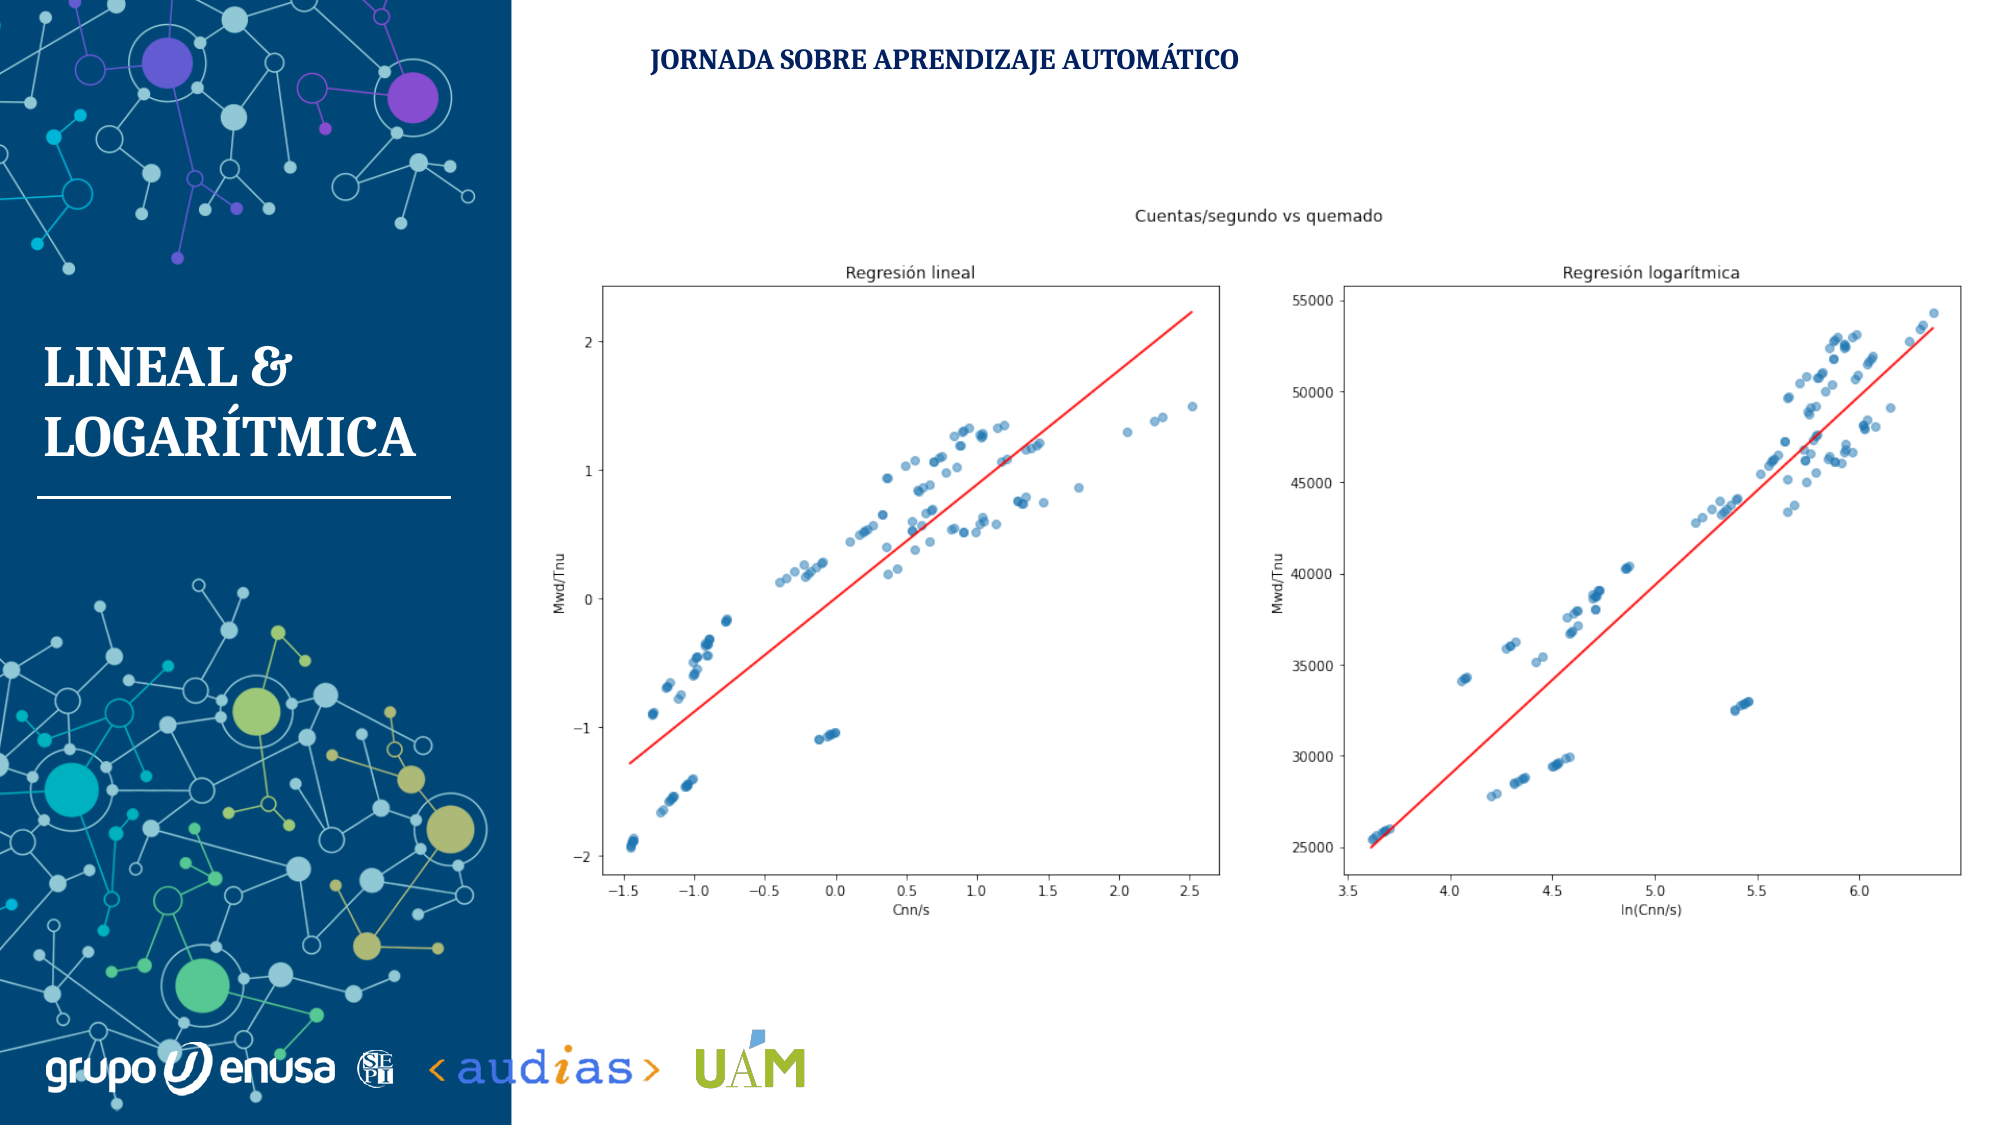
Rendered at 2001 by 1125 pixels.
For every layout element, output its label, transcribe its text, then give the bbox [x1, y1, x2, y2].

picture [45, 764, 98, 816]
picture [33, 239, 42, 249]
picture [696, 1029, 806, 1090]
text_box LINEAL & LOGARÍTMICA [28, 320, 544, 476]
picture [65, 182, 90, 206]
picture [142, 772, 151, 781]
picture [7, 900, 16, 909]
picture [544, 199, 1970, 926]
picture [0, 0, 669, 1125]
picture [108, 702, 133, 724]
picture [76, 111, 85, 120]
picture [48, 131, 60, 143]
picture [164, 661, 173, 671]
